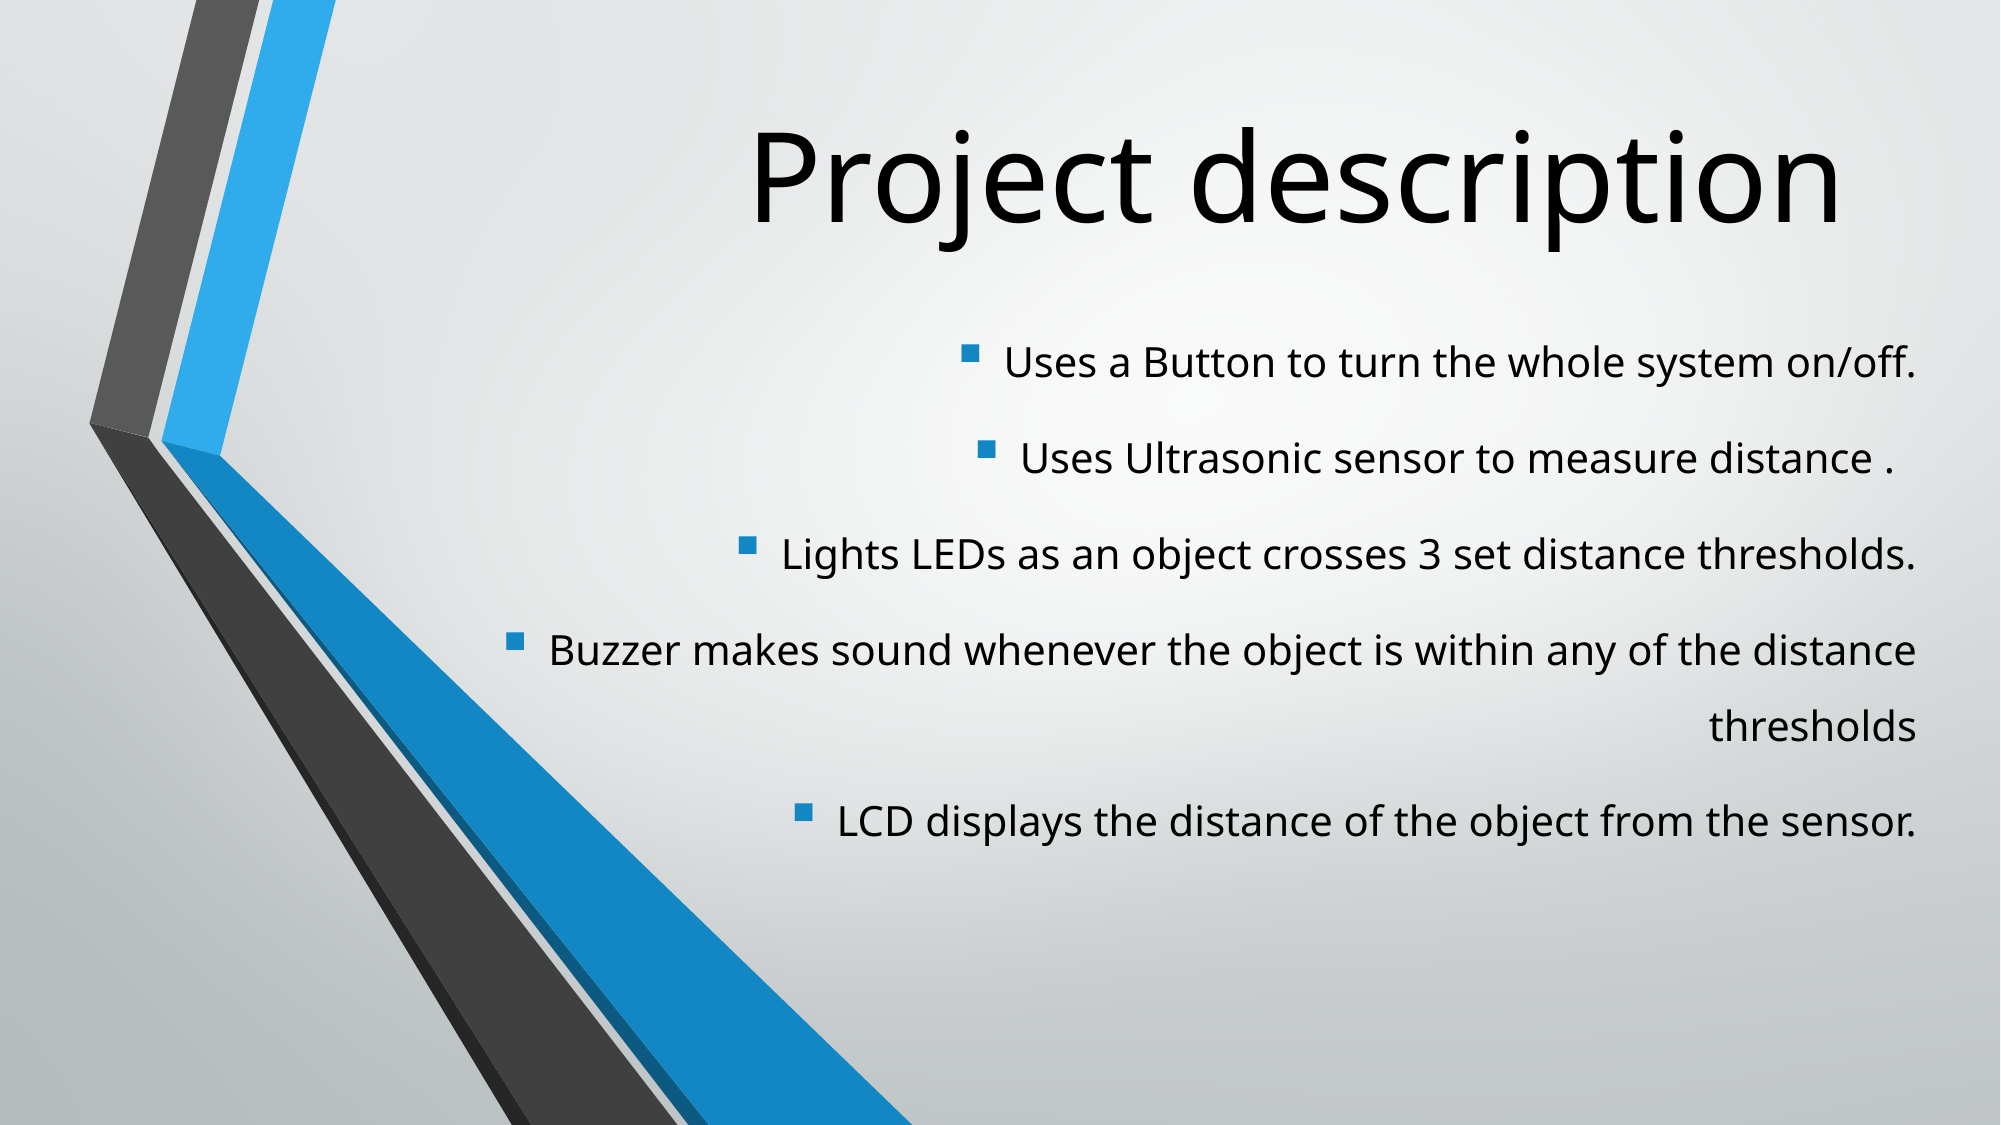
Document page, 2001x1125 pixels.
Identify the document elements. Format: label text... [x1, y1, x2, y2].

title Project description [555, 60, 1862, 256]
subtitle Uses a Button to turn the whole system on/off. Uses Ultrasonic sensor to measure distance . Lights LEDs as an object crosses 3 set distance thresholds. Buzzer makes sound whenever the object is within any of the distance thresholds LCD displays the distance of the object from the sensor. [485, 303, 1933, 968]
